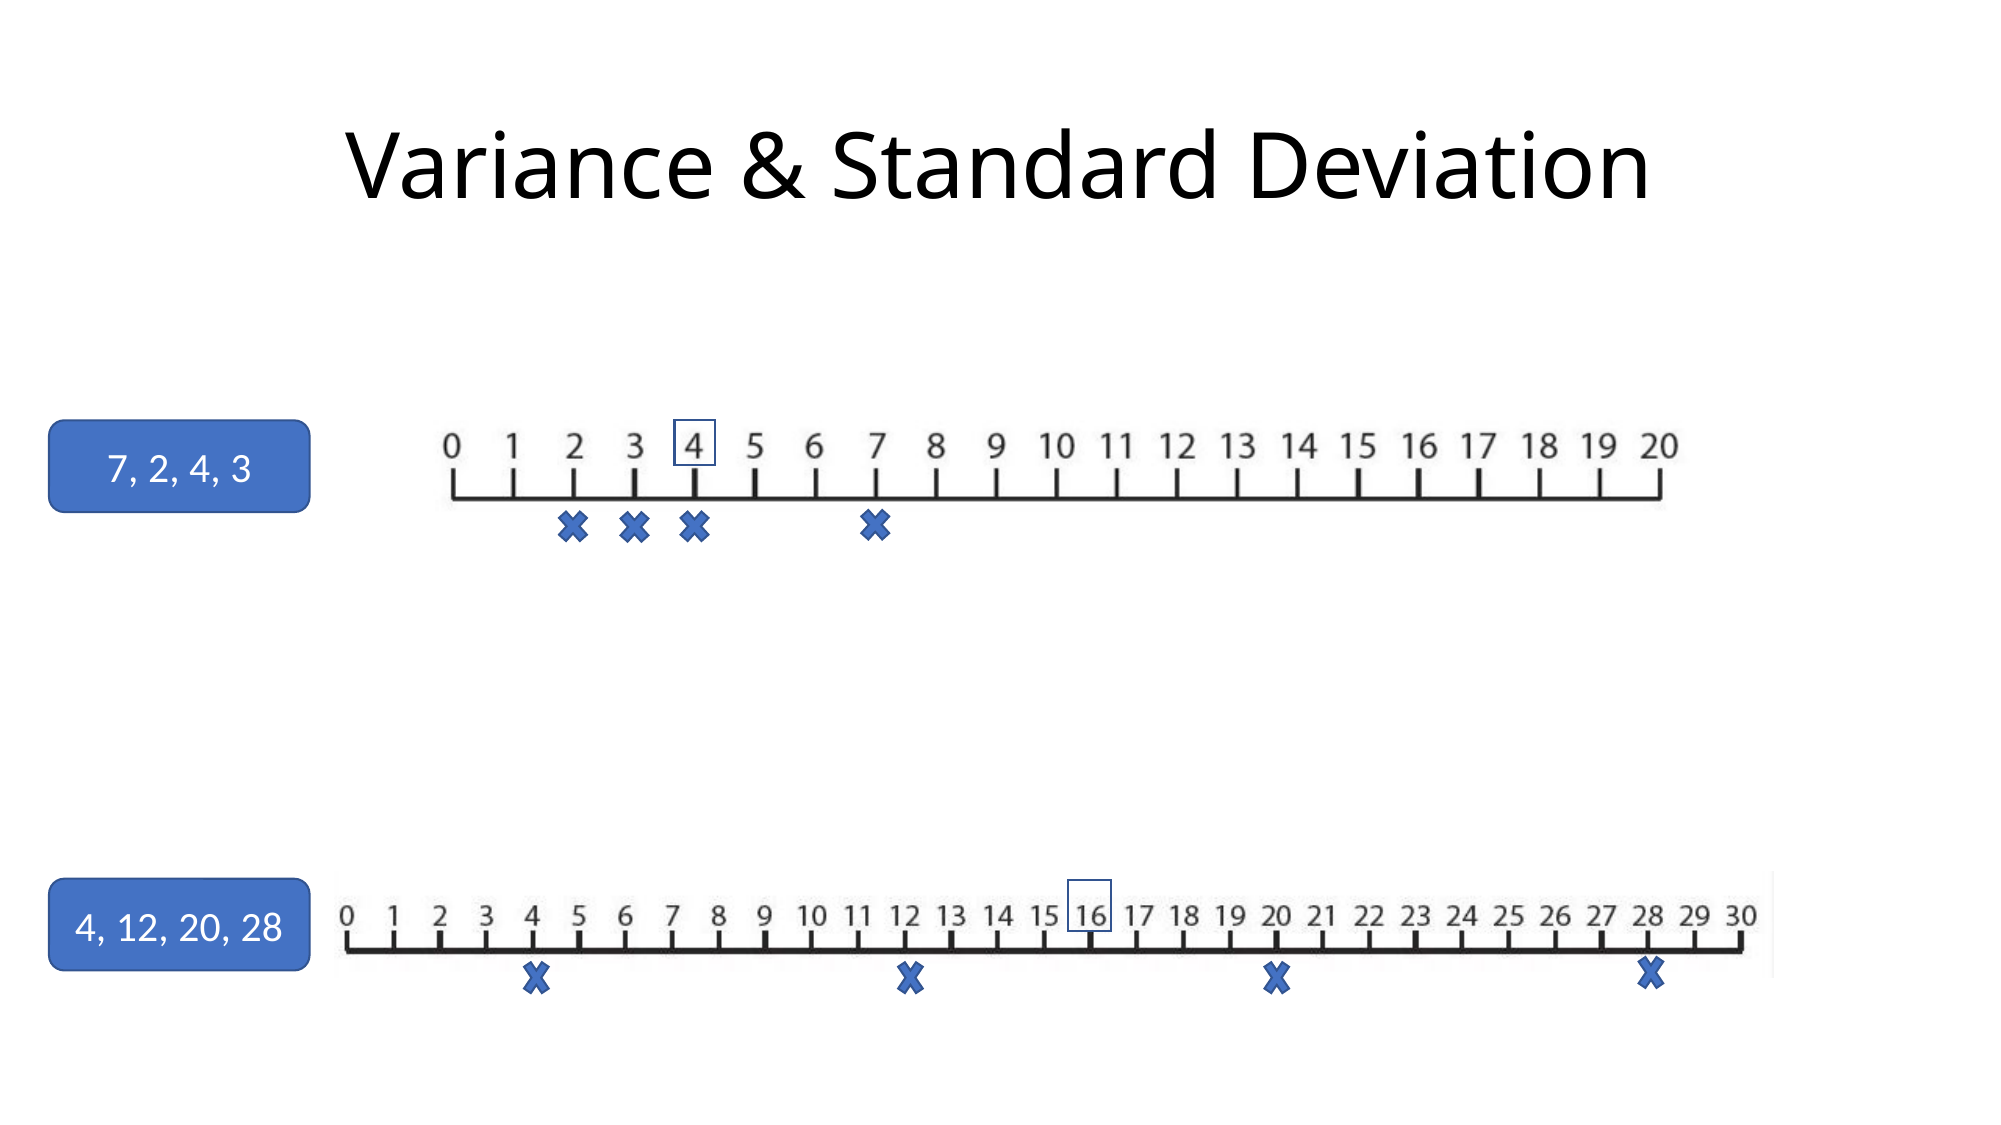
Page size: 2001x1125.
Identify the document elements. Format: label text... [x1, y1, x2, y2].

text_box [1263, 978, 1291, 995]
picture [334, 871, 1774, 978]
text_box [1637, 978, 1665, 990]
text_box [522, 978, 551, 995]
text_box [619, 527, 650, 544]
picture [431, 405, 1705, 527]
title Variance & Standard Deviation [137, 59, 1863, 278]
text_box 7, 2, 4, 3 [47, 419, 311, 514]
text_box 4, 12, 20, 28 [47, 877, 311, 972]
text_box [557, 527, 589, 543]
text_box [896, 978, 925, 995]
text_box [859, 527, 891, 541]
text_box [679, 527, 710, 543]
